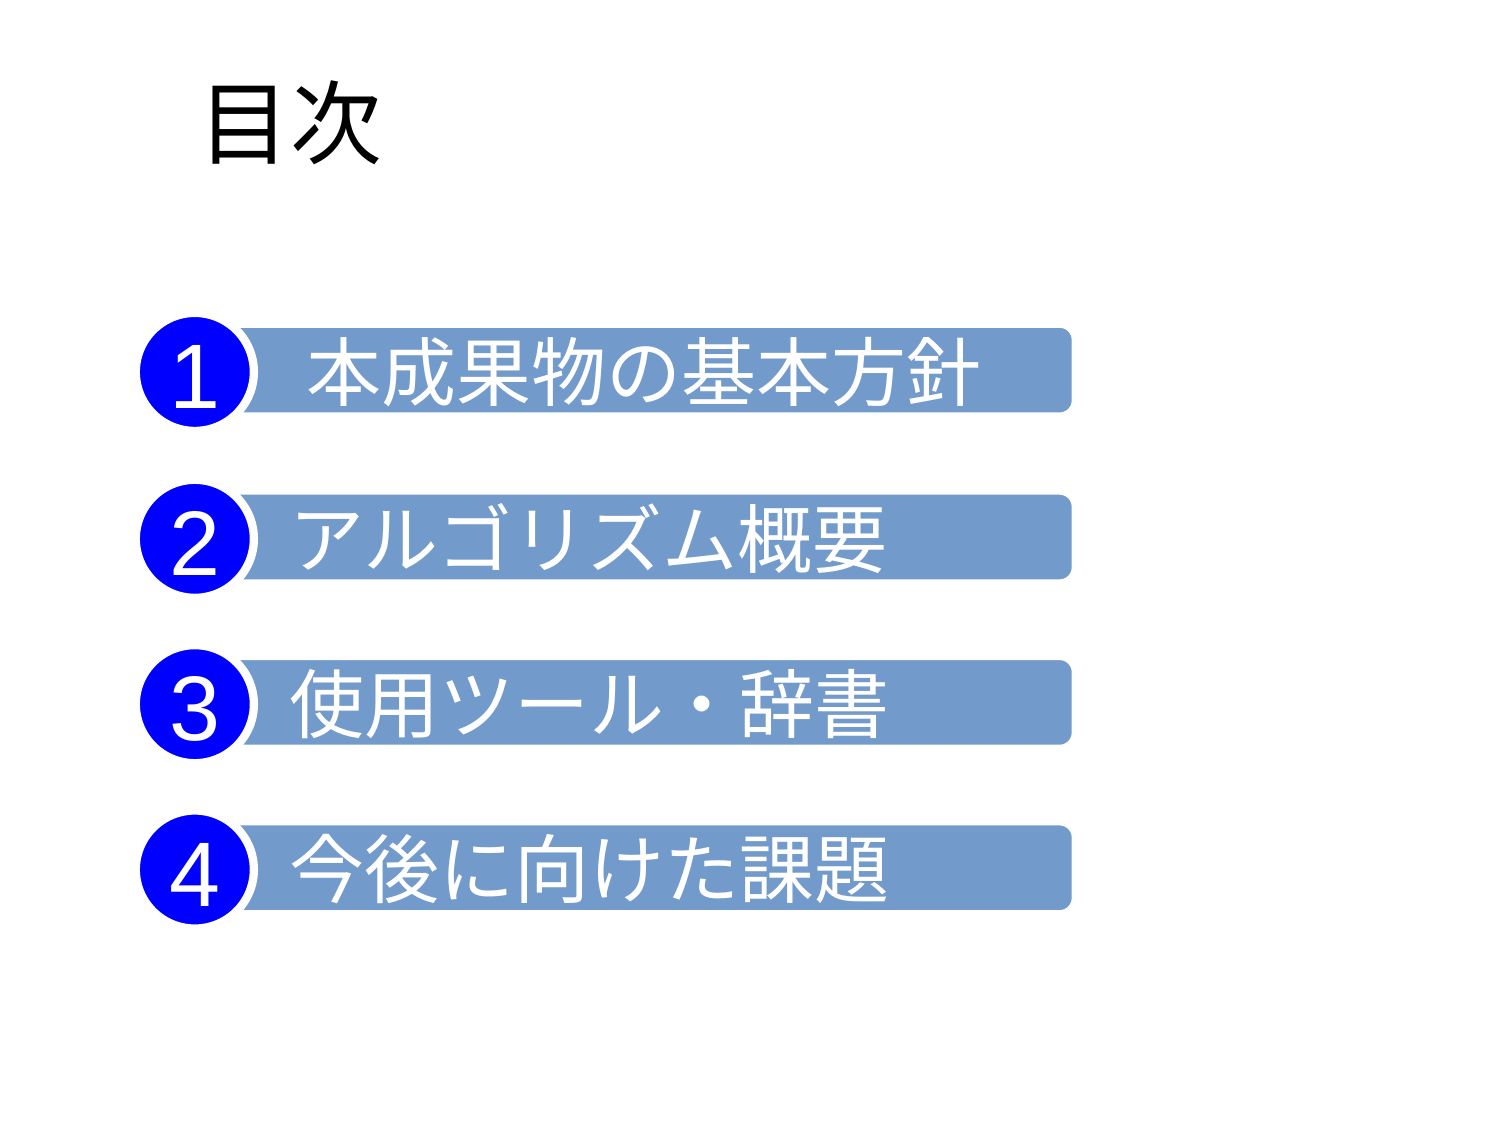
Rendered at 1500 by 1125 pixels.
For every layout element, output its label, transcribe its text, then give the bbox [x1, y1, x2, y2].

text_box 目次 [0, 0, 1275, 242]
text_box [135, 312, 1076, 929]
